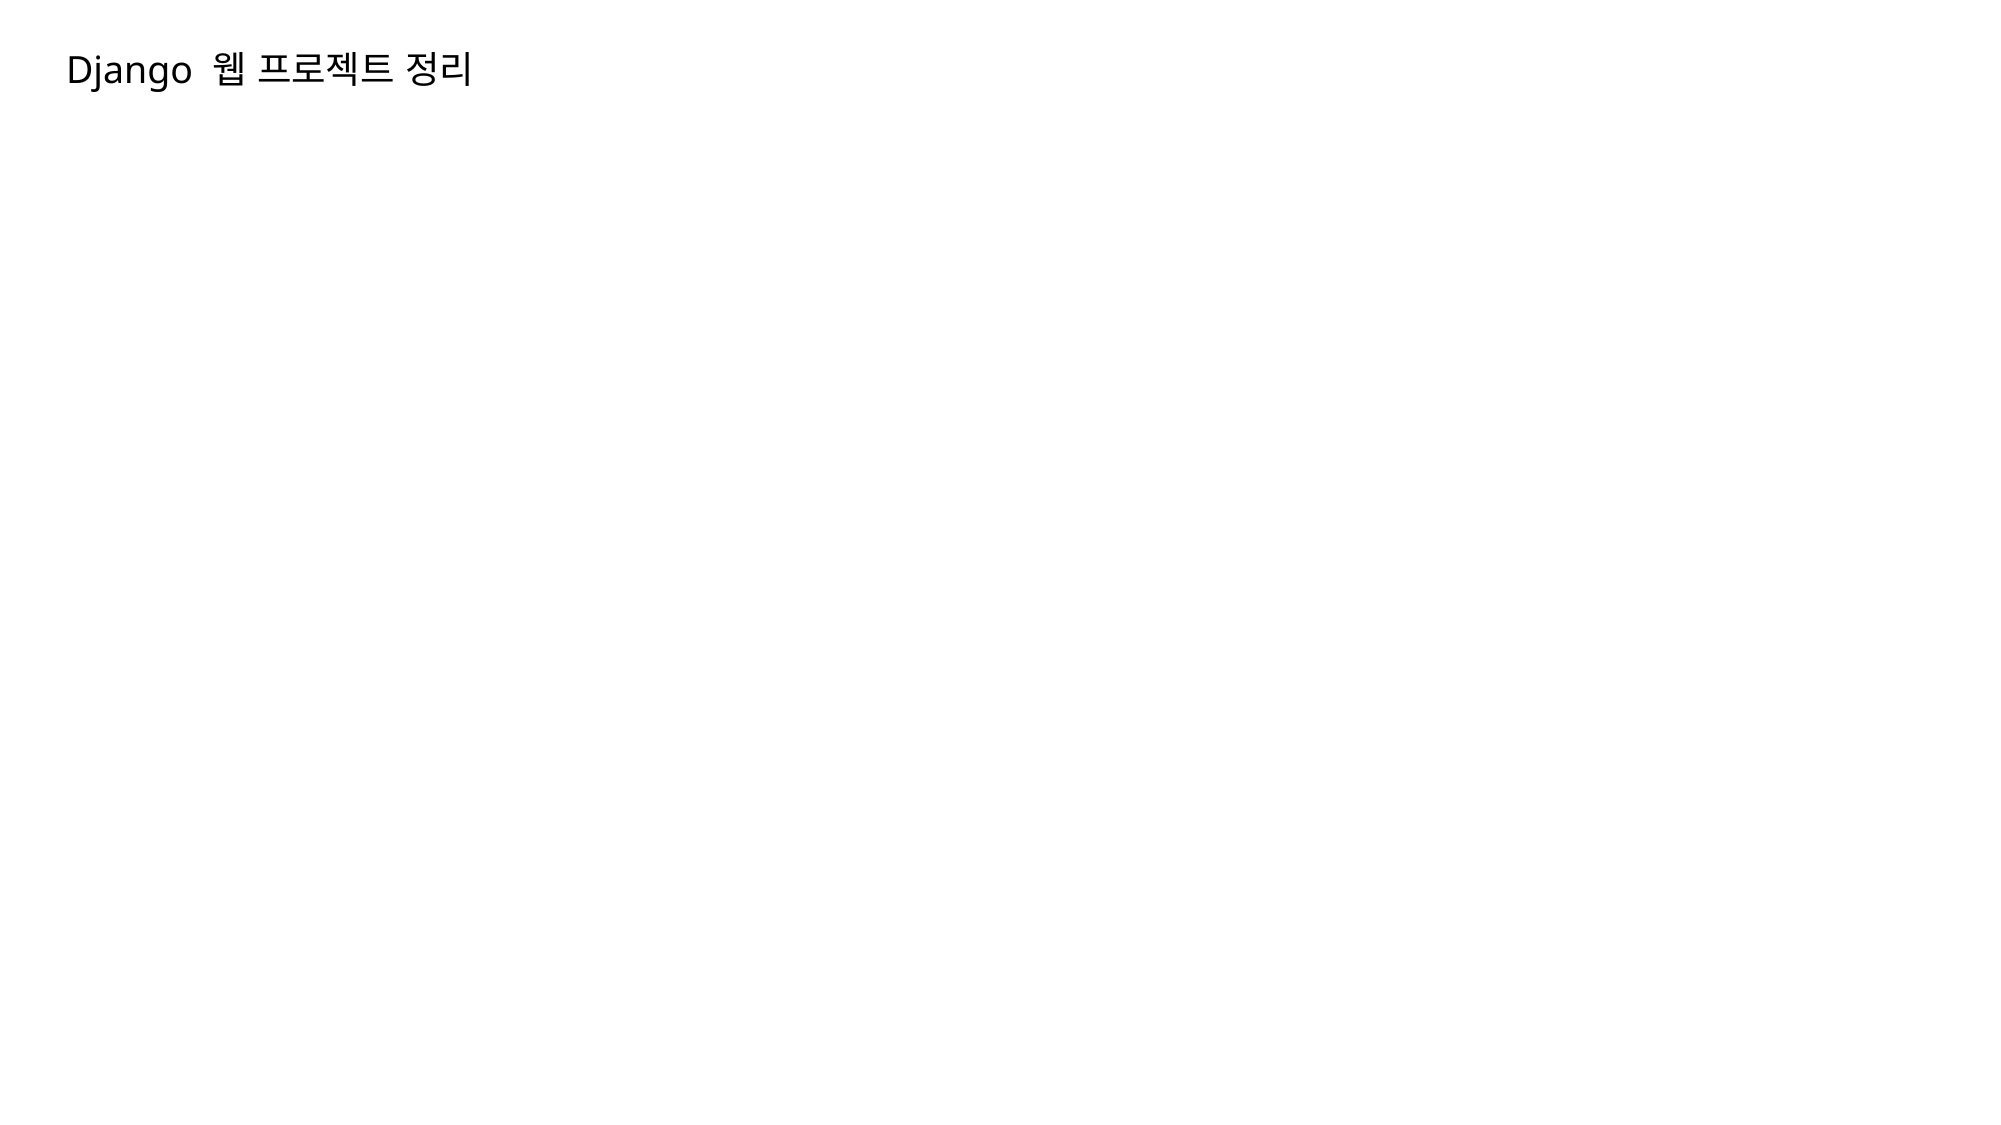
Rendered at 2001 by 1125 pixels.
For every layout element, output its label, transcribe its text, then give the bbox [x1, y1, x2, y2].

text_box Django 웹 프로젝트 정리 [51, 39, 534, 99]
